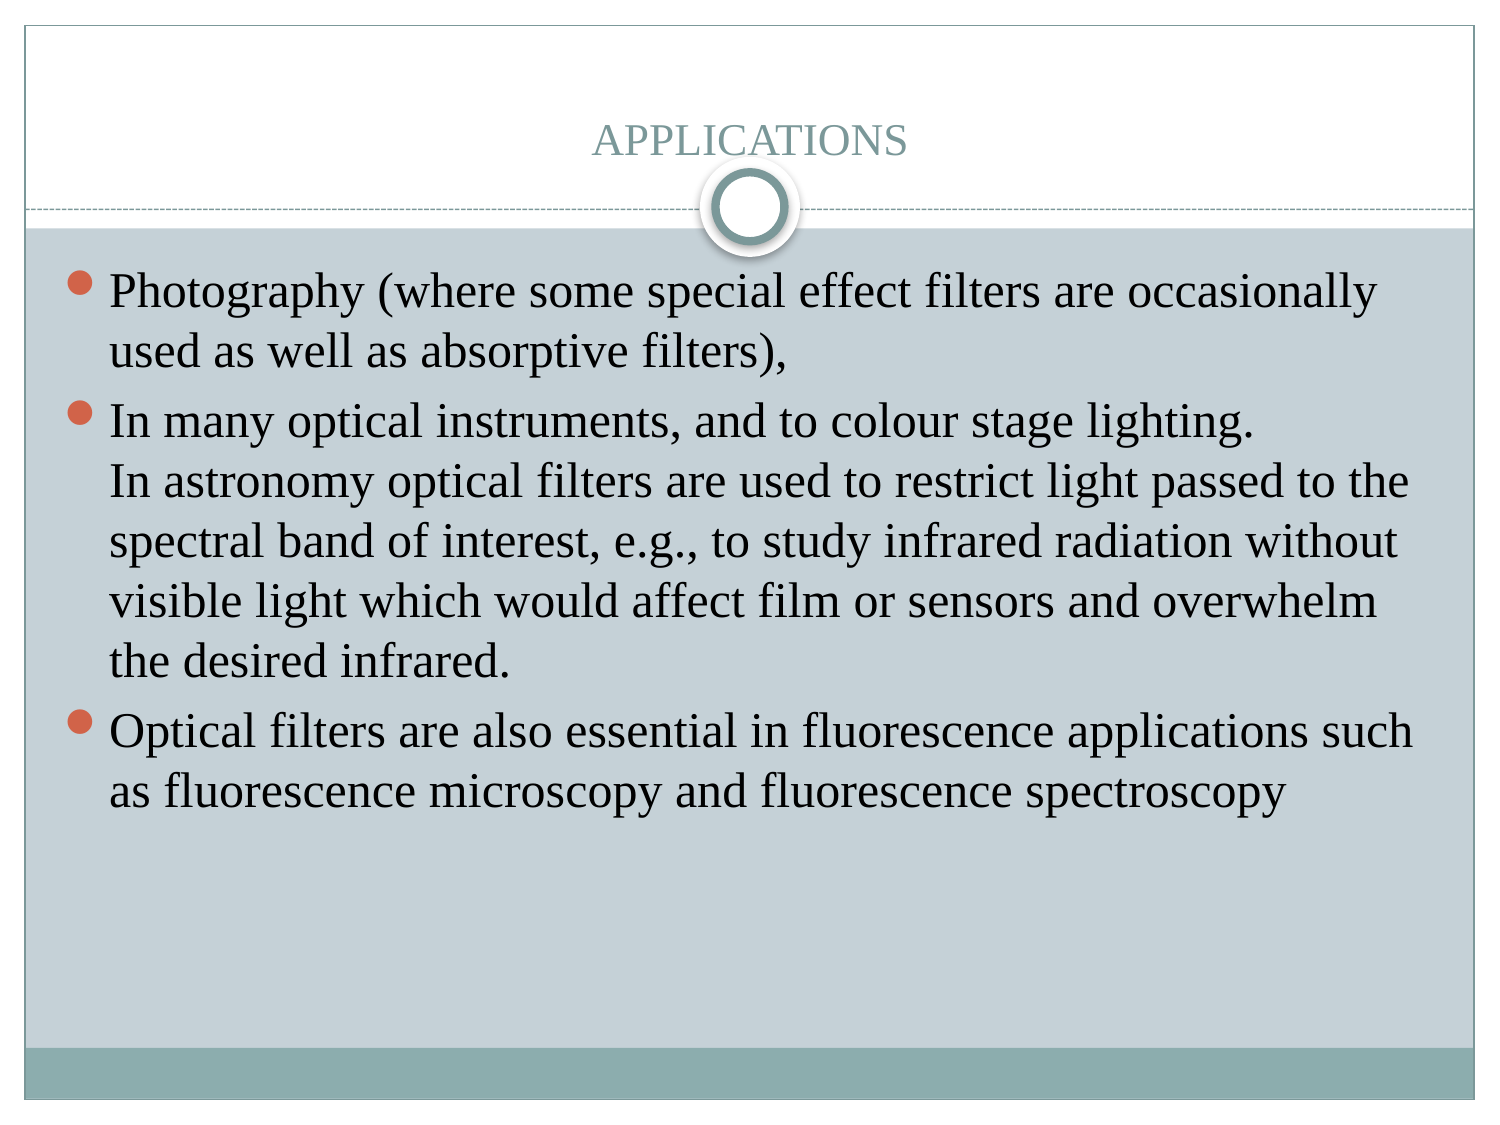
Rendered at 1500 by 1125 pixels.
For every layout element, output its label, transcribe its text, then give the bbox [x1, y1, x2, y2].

title APPLICATIONS [50, 101, 1450, 227]
list Photography (where some special effect filters are occasionally used as well as absorptive filters), In many optical instruments, and to colour stage lighting. In astronomy optical filters are used to restrict light passed to the spectral band of interest, e.g., to study infrared radiation without visible light which would affect film or sensors and overwhelm the desired infrared. Optical filters are also essential in fluorescence applications such as fluorescence microscopy and fluorescence spectroscopy [49, 250, 1445, 1001]
